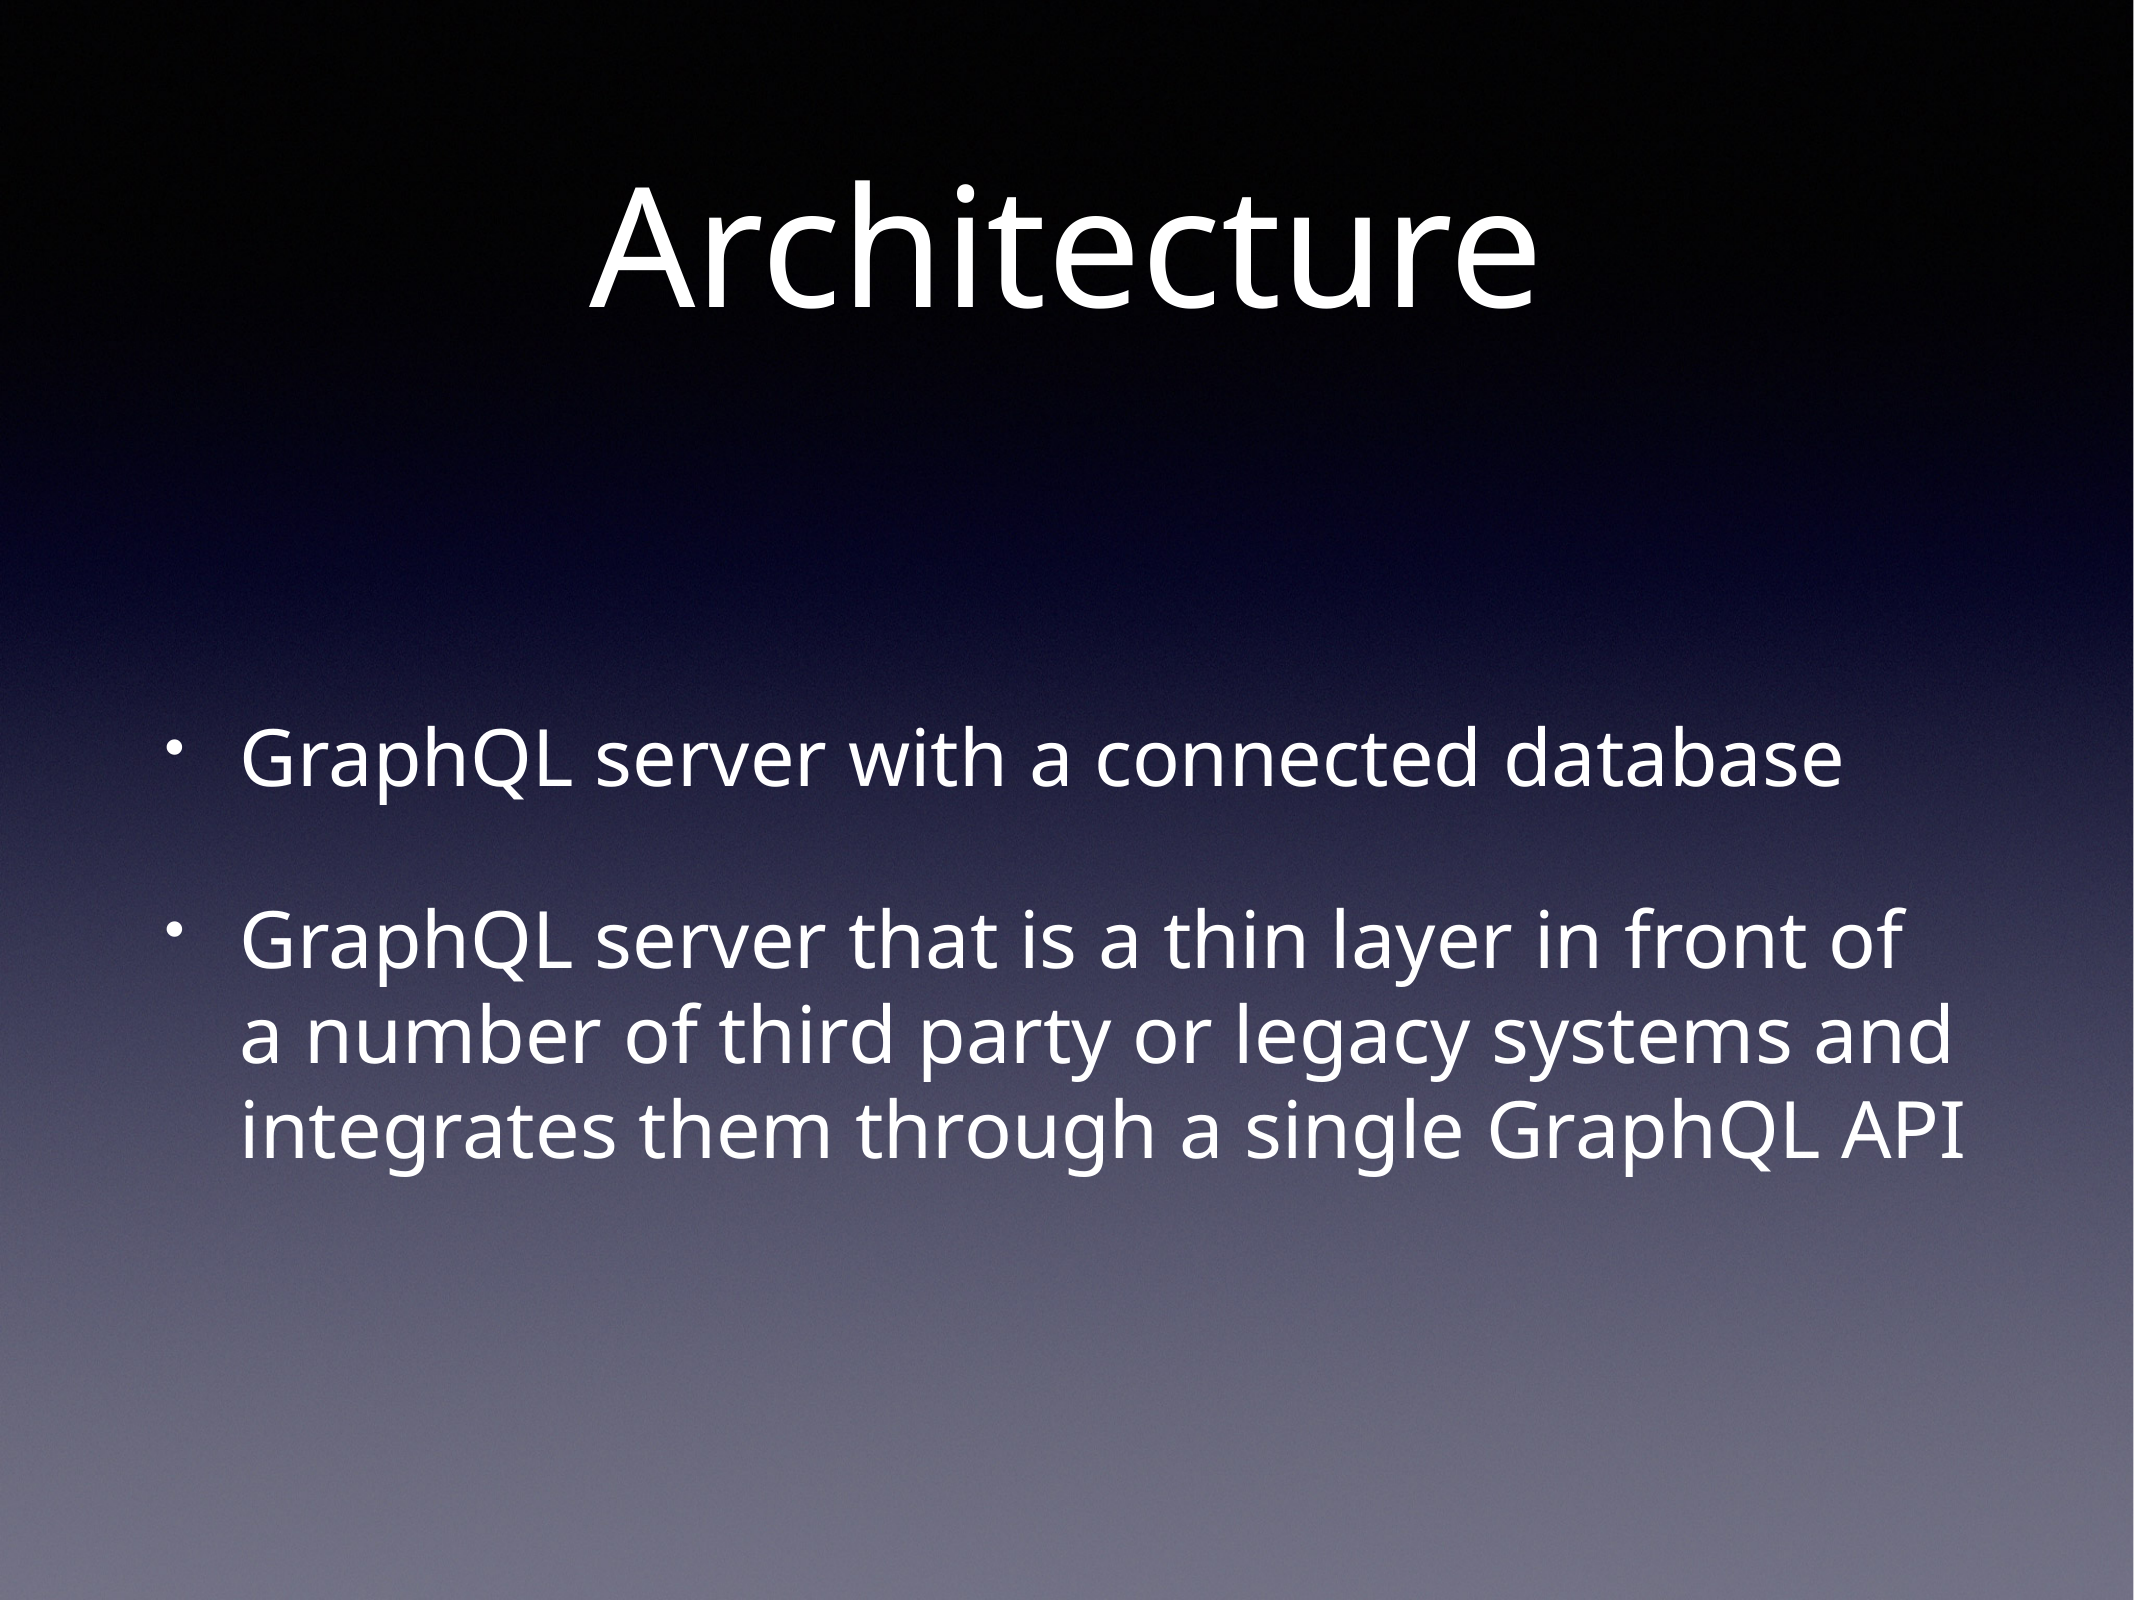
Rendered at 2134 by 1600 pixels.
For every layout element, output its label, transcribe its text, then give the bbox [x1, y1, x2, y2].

list GraphQL server with a connected database GraphQL server that is a thin layer in front of a number of third party or legacy systems and integrates them through a single GraphQL API [155, 424, 1978, 1457]
picture [0, 0, 2134, 1600]
title Architecture [155, 66, 1978, 416]
